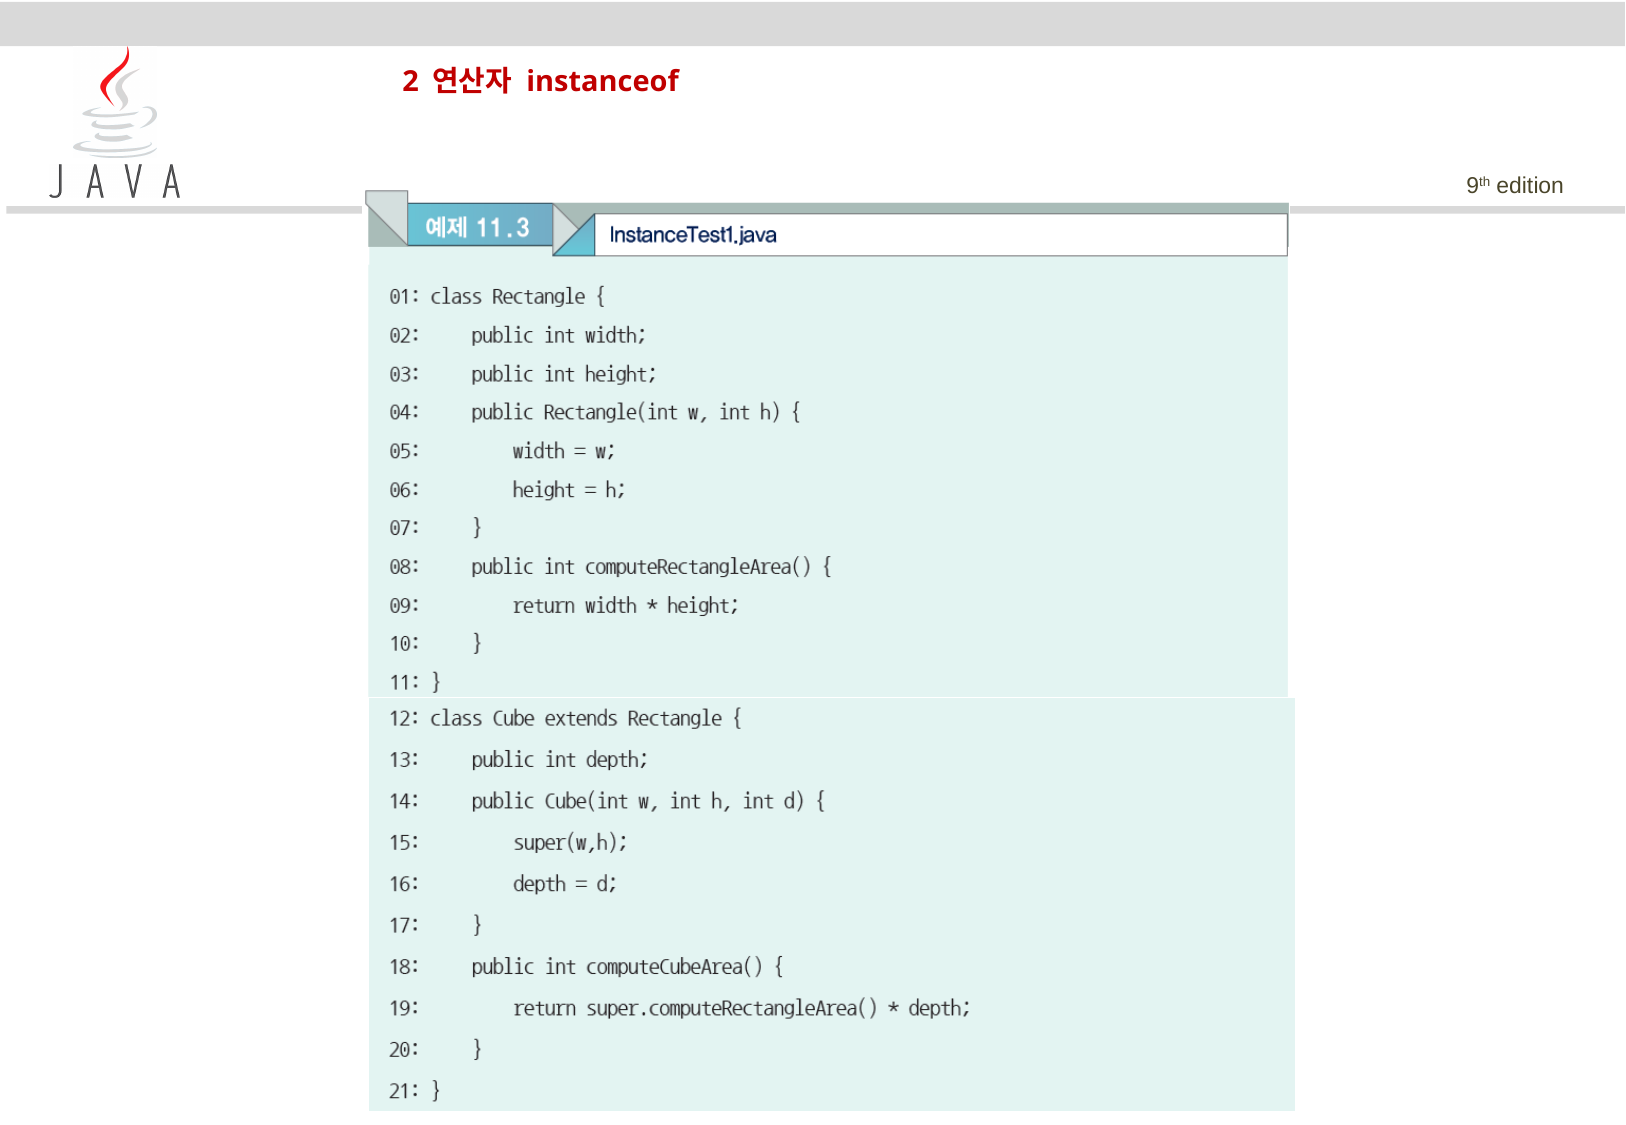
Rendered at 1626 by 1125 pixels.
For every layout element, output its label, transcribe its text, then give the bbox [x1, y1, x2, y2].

picture [73, 46, 157, 158]
picture [49, 164, 180, 198]
title 2 연산자 instanceof [387, 54, 1393, 105]
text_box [362, 187, 1295, 1112]
